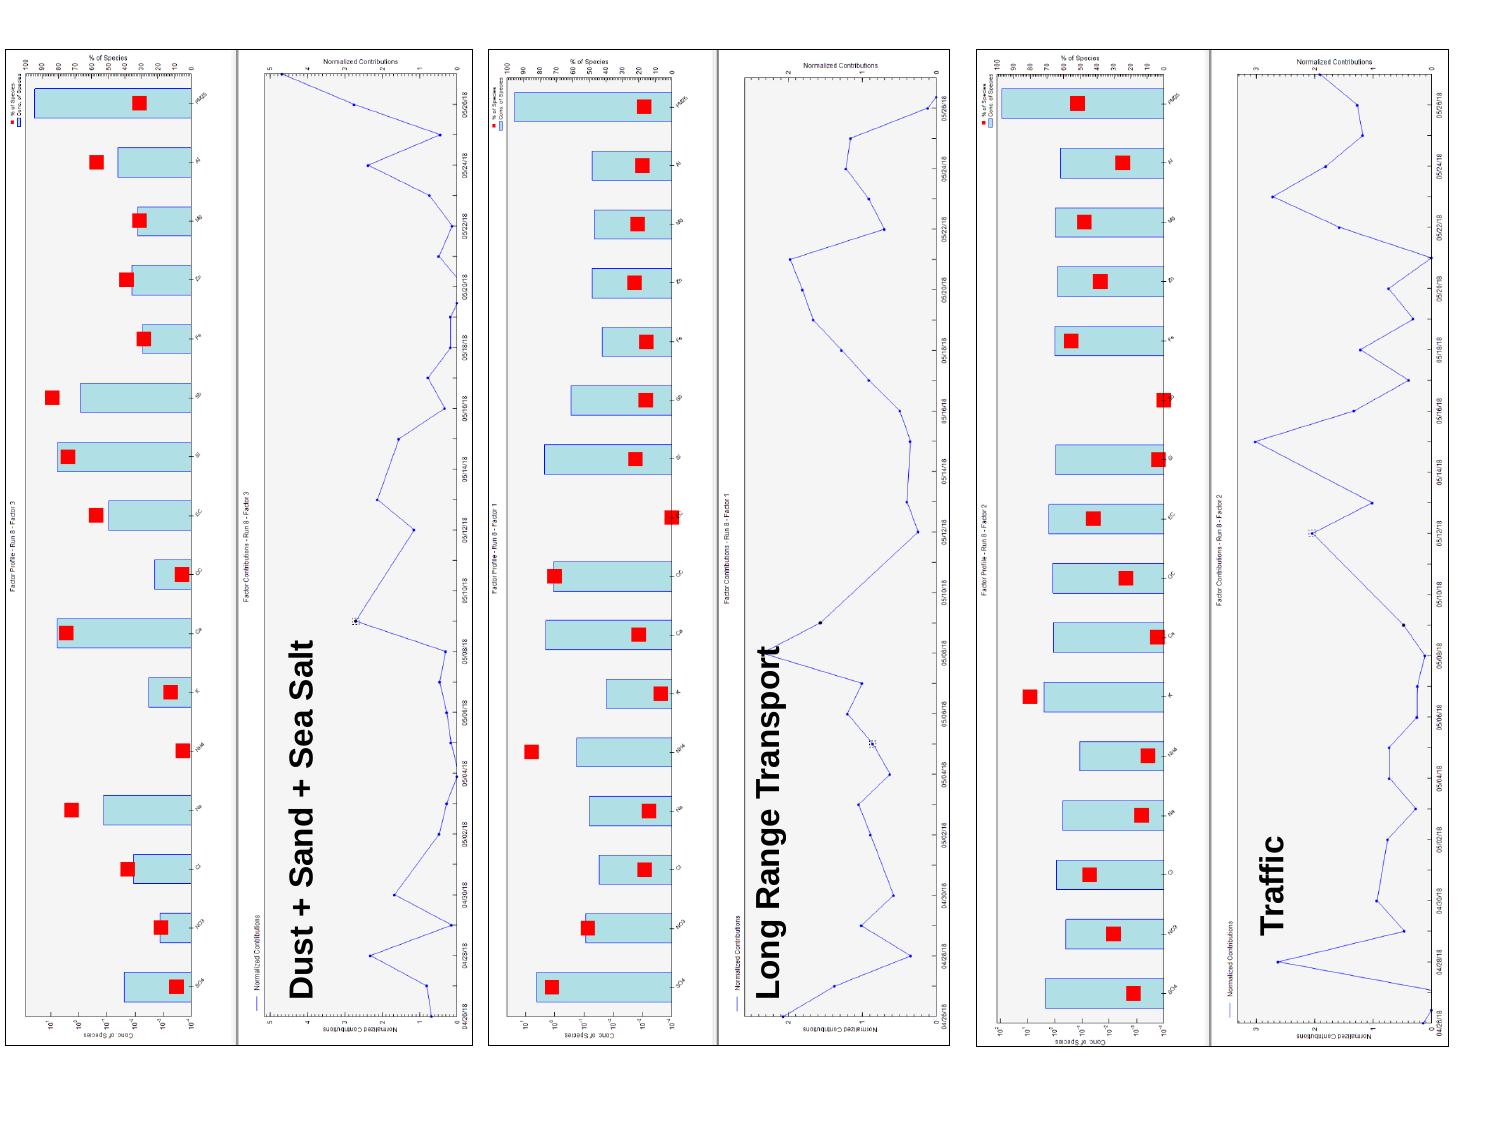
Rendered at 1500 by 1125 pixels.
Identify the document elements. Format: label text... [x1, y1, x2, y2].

text_box Traffic [1242, 821, 1298, 951]
text_box Dust + Sand + Sea Salt [271, 781, 327, 1016]
picture [0, 50, 1500, 1046]
text_box Long Range Transport [738, 784, 794, 1016]
